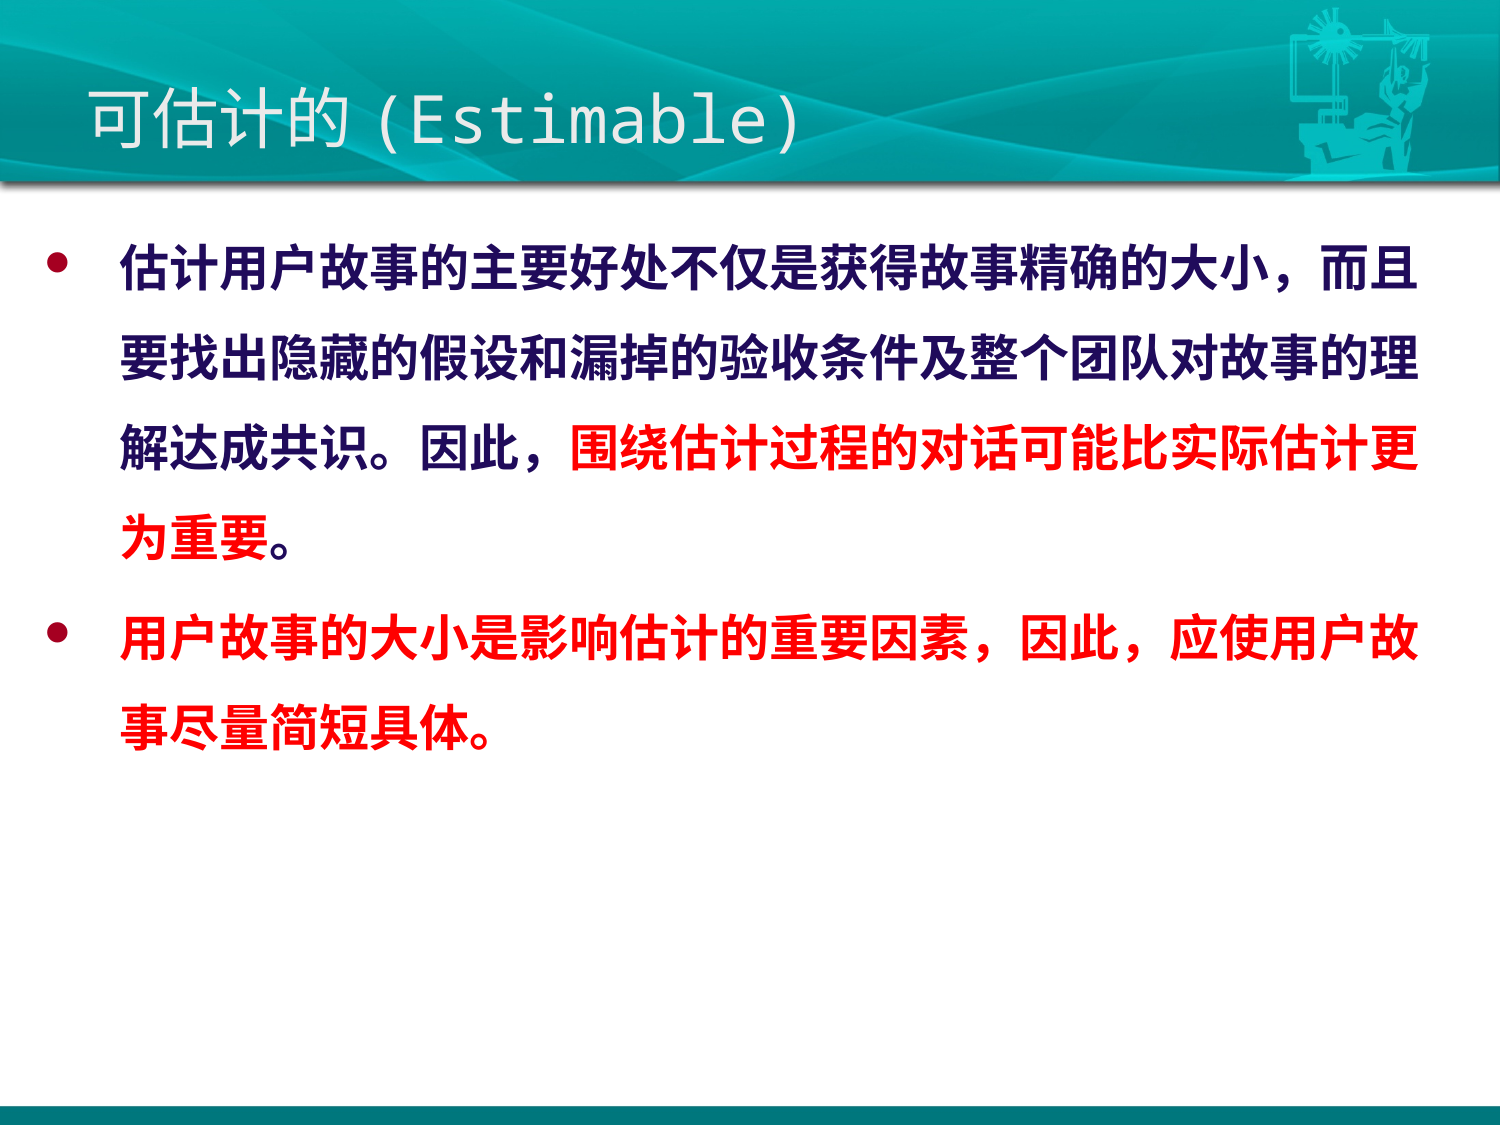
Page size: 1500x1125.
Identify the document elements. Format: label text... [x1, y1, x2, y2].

list 估计用户故事的主要好处不仅是获得故事精确的大小，而且要找出隐藏的假设和漏掉的验收条件及整个团队对故事的理解达成共识。因此，围绕估计过程的对话可能比实际估计更为重要。 用户故事的大小是影响估计的重要因素，因此，应使用户故事尽量简短具体。 [29, 199, 1455, 1067]
picture [0, 0, 1500, 1125]
title 可估计的(Estimable) [70, 23, 1496, 211]
